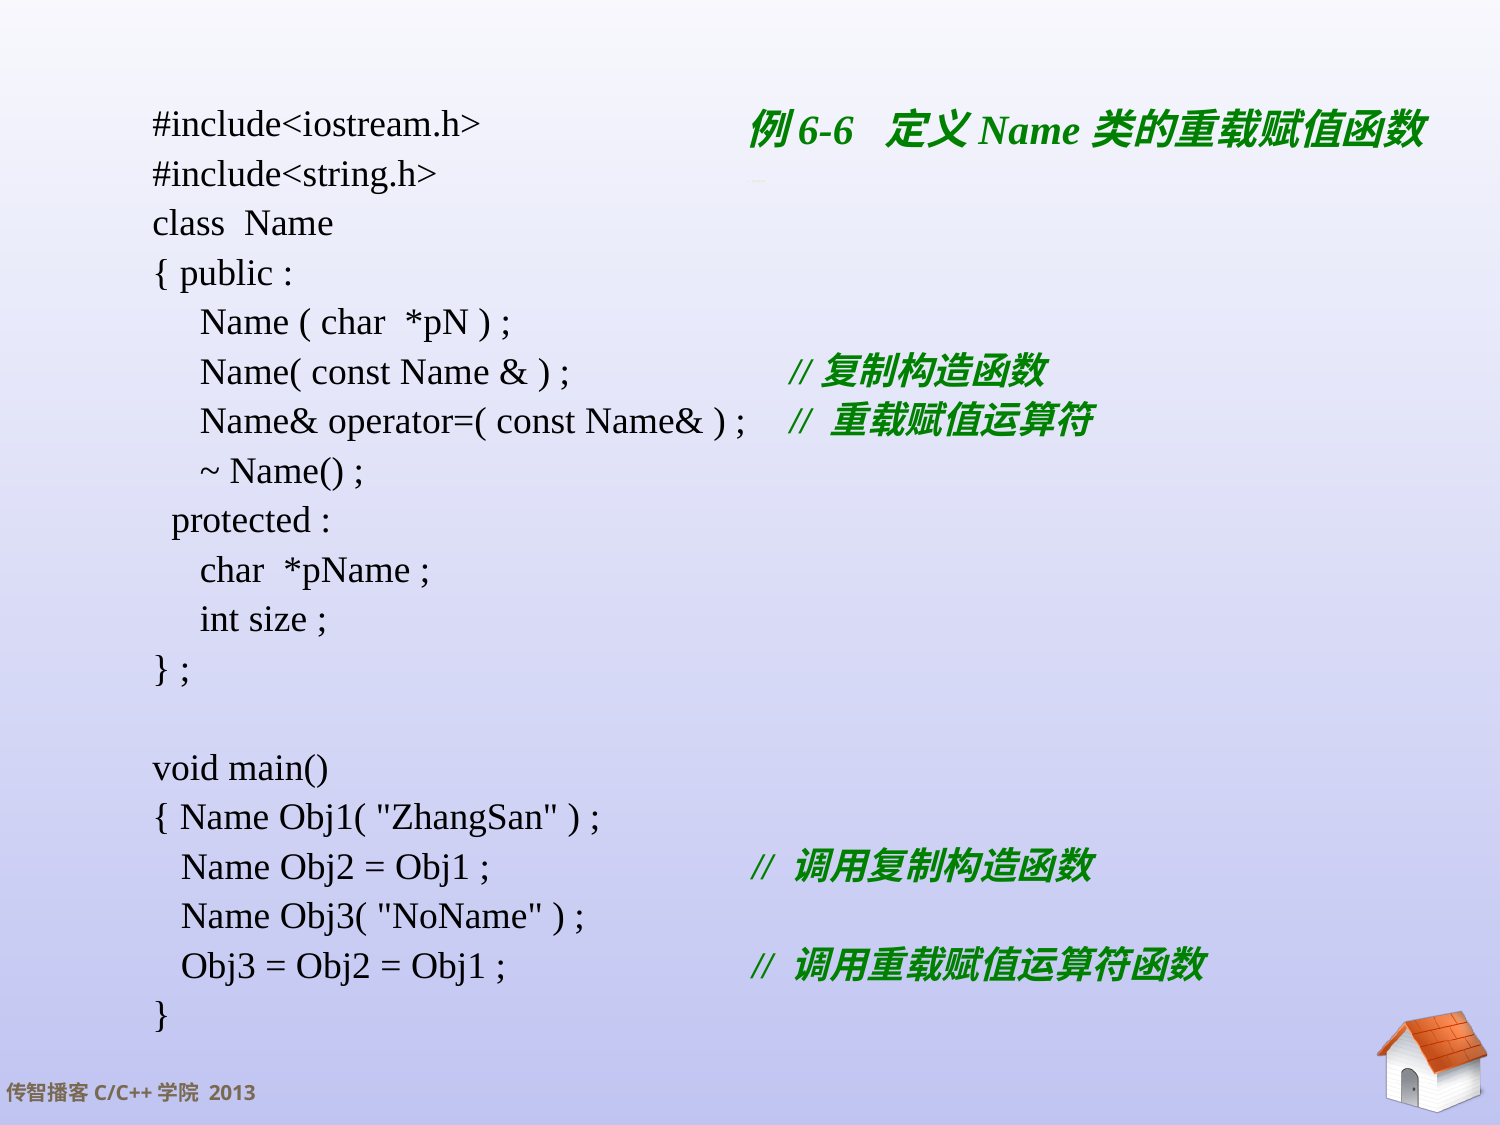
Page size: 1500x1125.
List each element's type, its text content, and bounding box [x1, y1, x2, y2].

picture [1375, 999, 1488, 1124]
text_box #include<iostream.h> #include<string.h> class Name { public : Name ( char *pN ) ; Name( const Name & ) ; //复制构造函数 Name& operator=( const Name& ) ; // 重载赋值运算符 ~ Name() ; protected : char *pName ; int size ; } ; void main() { Name Obj1( "ZhangSan" ) ; Name Obj2 = Obj1 ; // 调用复制构造函数 Name Obj3( "NoName" ) ; Obj3 = Obj2 = Obj1 ; // 调用重载赋值运算符函数 } [137, 275, 1258, 1043]
text_box 例6-6 定义Name类的重载赋值函数 [1375, 95, 1449, 161]
title 6.3.2 重载赋值运算符 [137, 87, 1375, 275]
